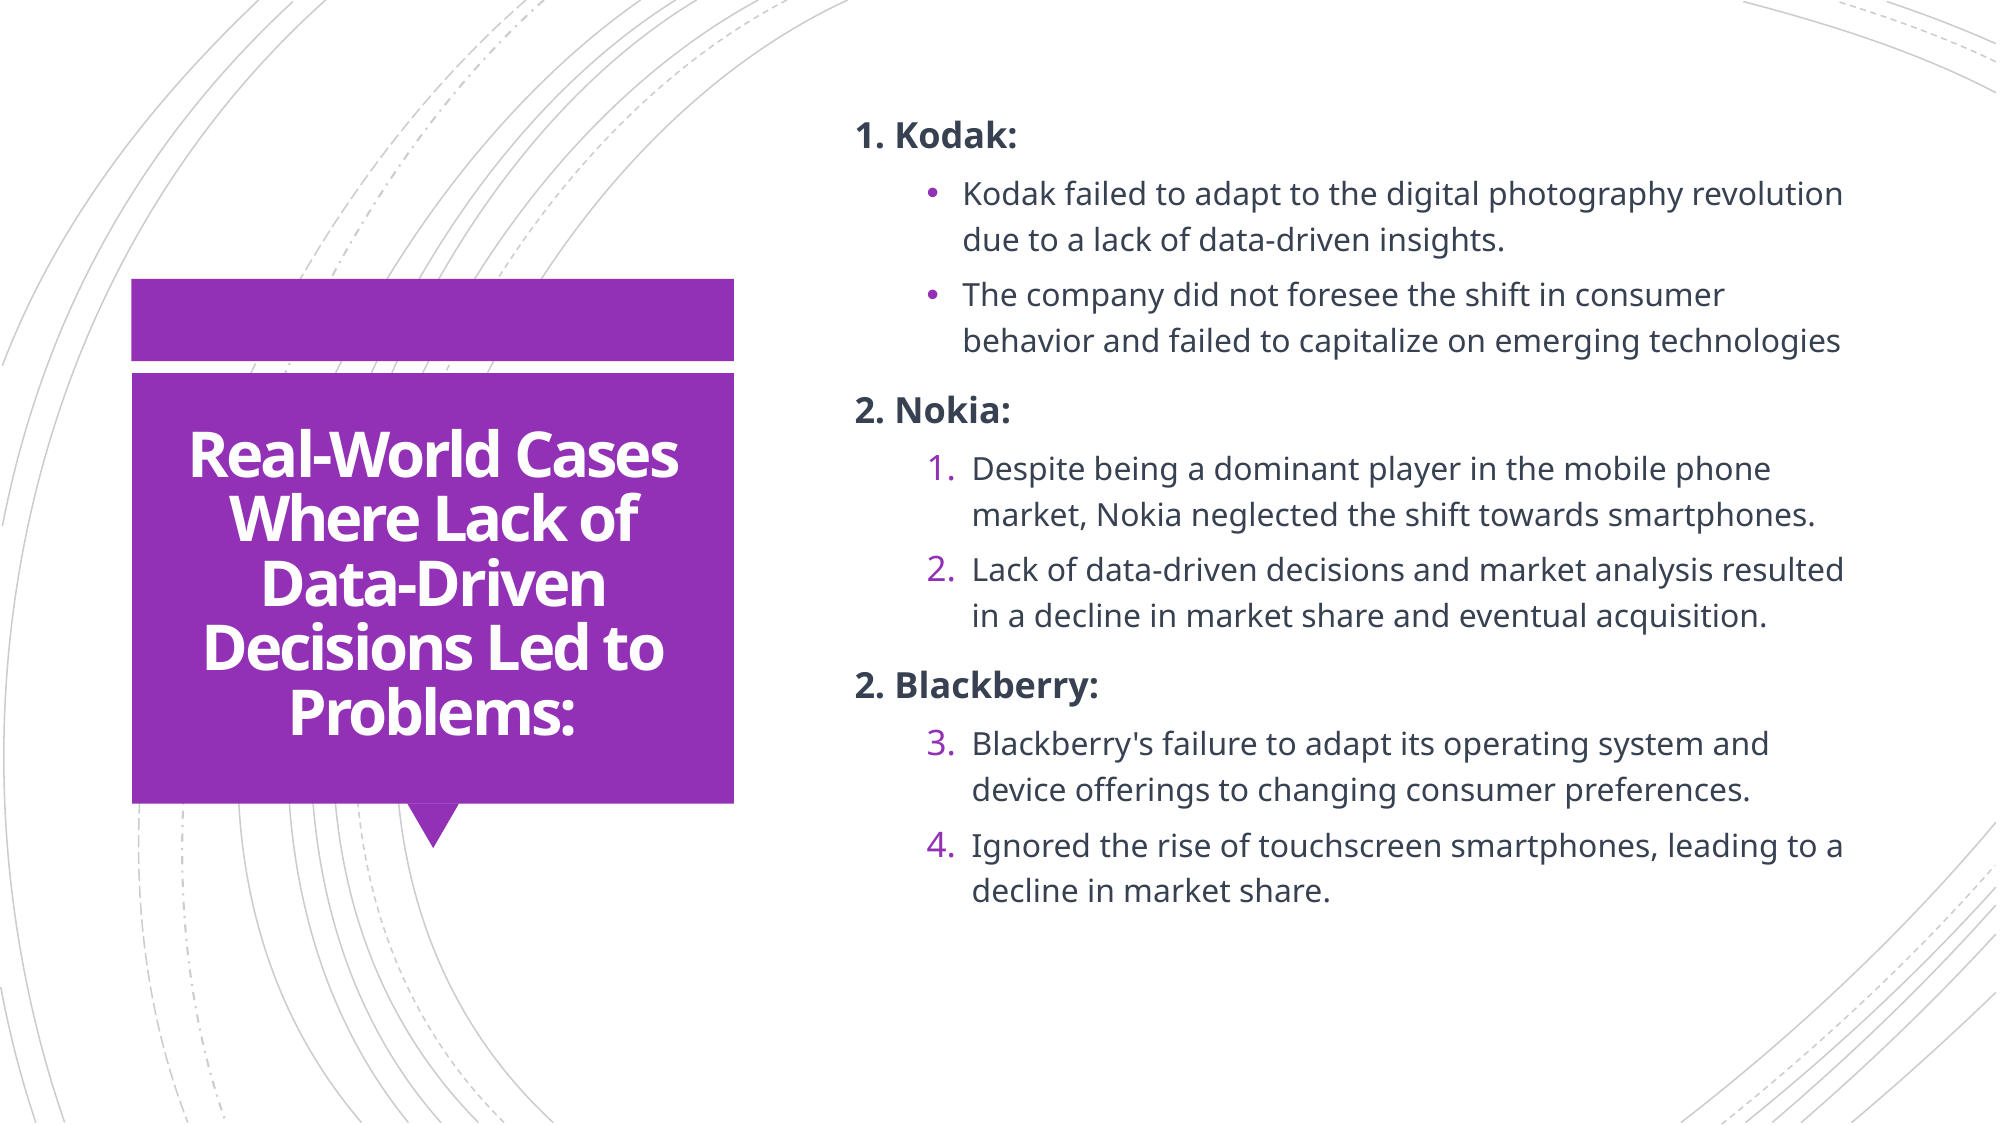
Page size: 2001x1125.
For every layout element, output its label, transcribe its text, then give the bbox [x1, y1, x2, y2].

list 1. Kodak: Kodak failed to adapt to the digital photography revolution due to a lack of data-driven insights. The company did not foresee the shift in consumer behavior and failed to capitalize on emerging technologies 2. Nokia: Despite being a dominant player in the mobile phone market, Nokia neglected the shift towards smartphones. Lack of data-driven decisions and market analysis resulted in a decline in market share and eventual acquisition. 2. Blackberry: Blackberry's failure to adapt its operating system and device offerings to changing consumer preferences. Ignored the rise of touchscreen smartphones, leading to a decline in market share. [839, 92, 1871, 993]
title Real-World Cases Where Lack of Data-Driven Decisions Led to Problems: [145, 385, 720, 789]
